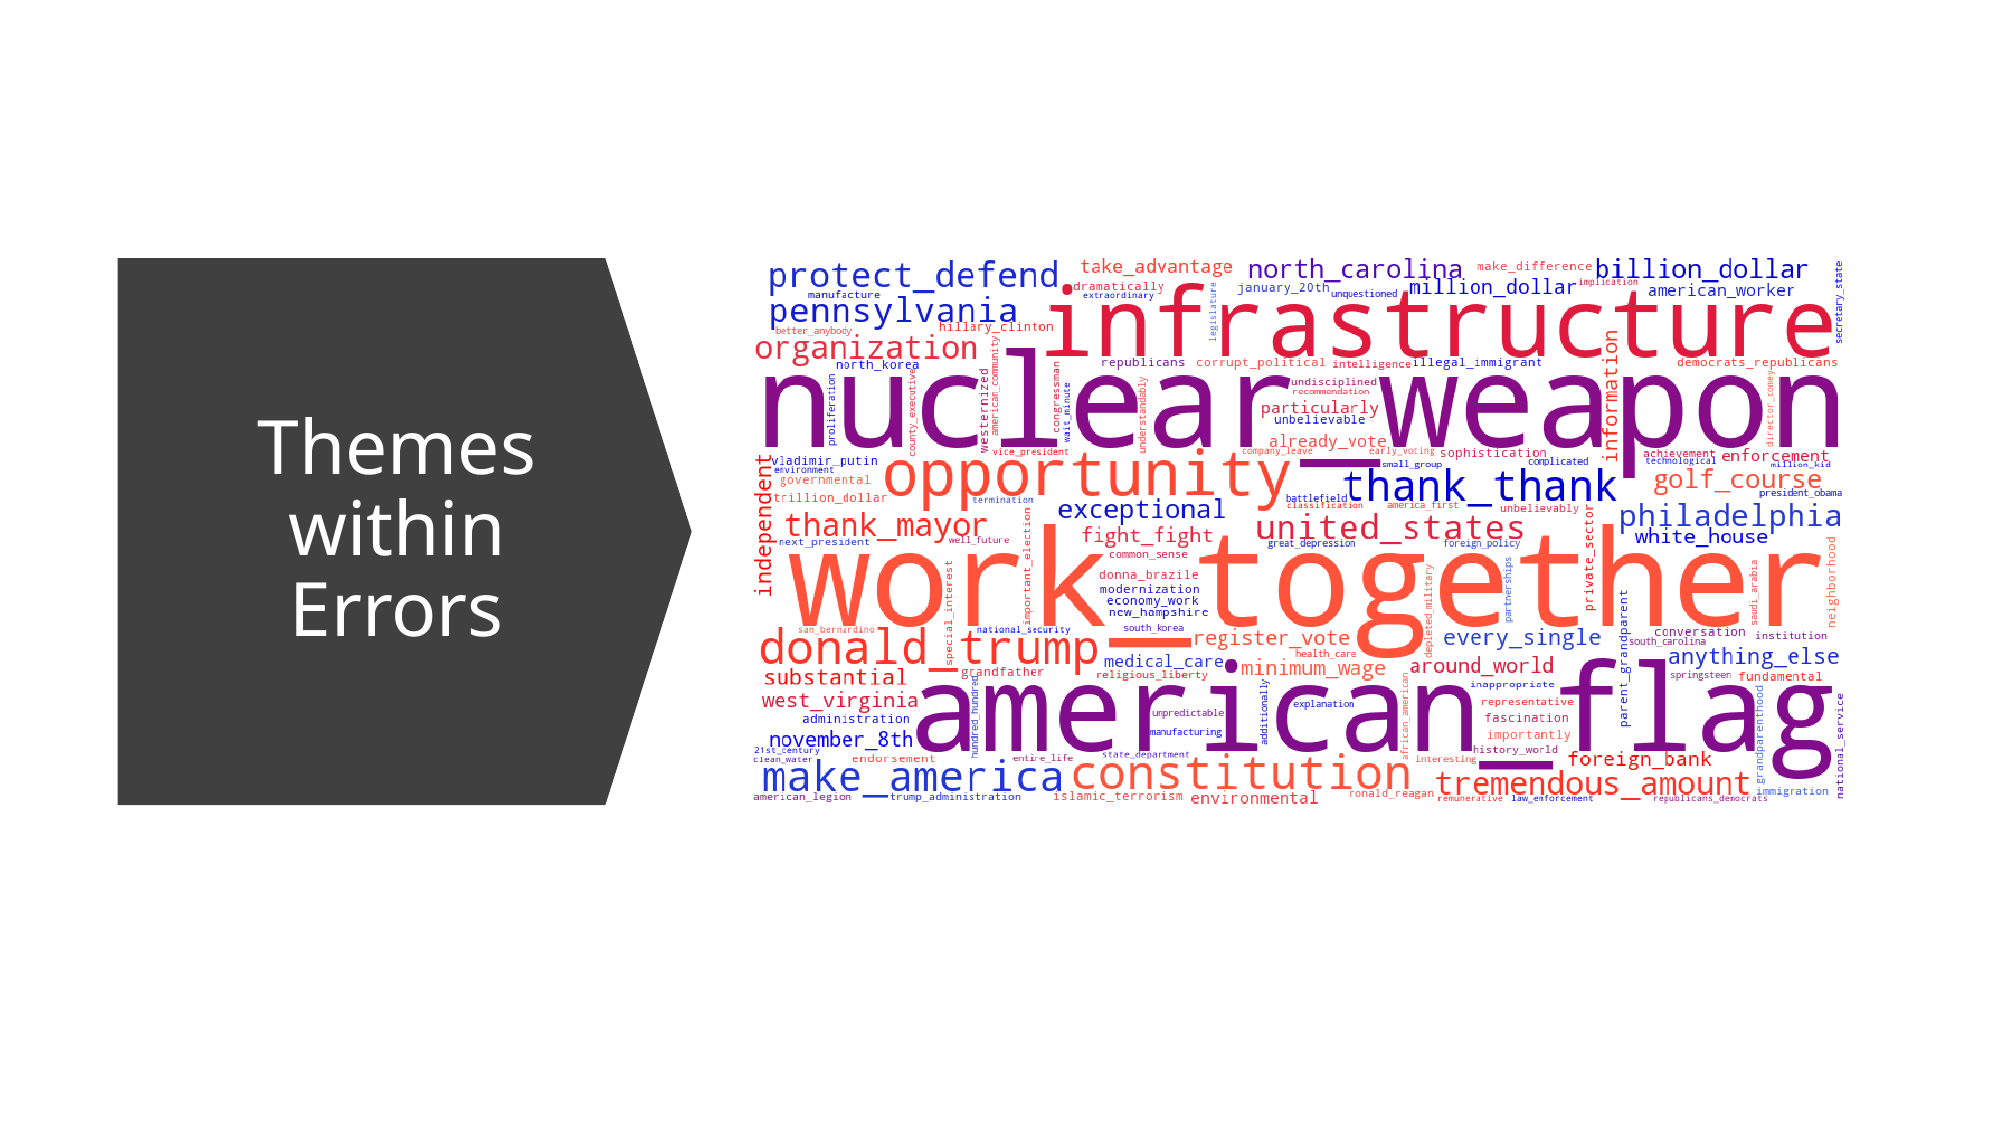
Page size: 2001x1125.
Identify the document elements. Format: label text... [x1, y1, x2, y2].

text_box [116, 257, 693, 807]
text_box Themes within Errors [123, 258, 671, 805]
picture [751, 258, 1850, 805]
